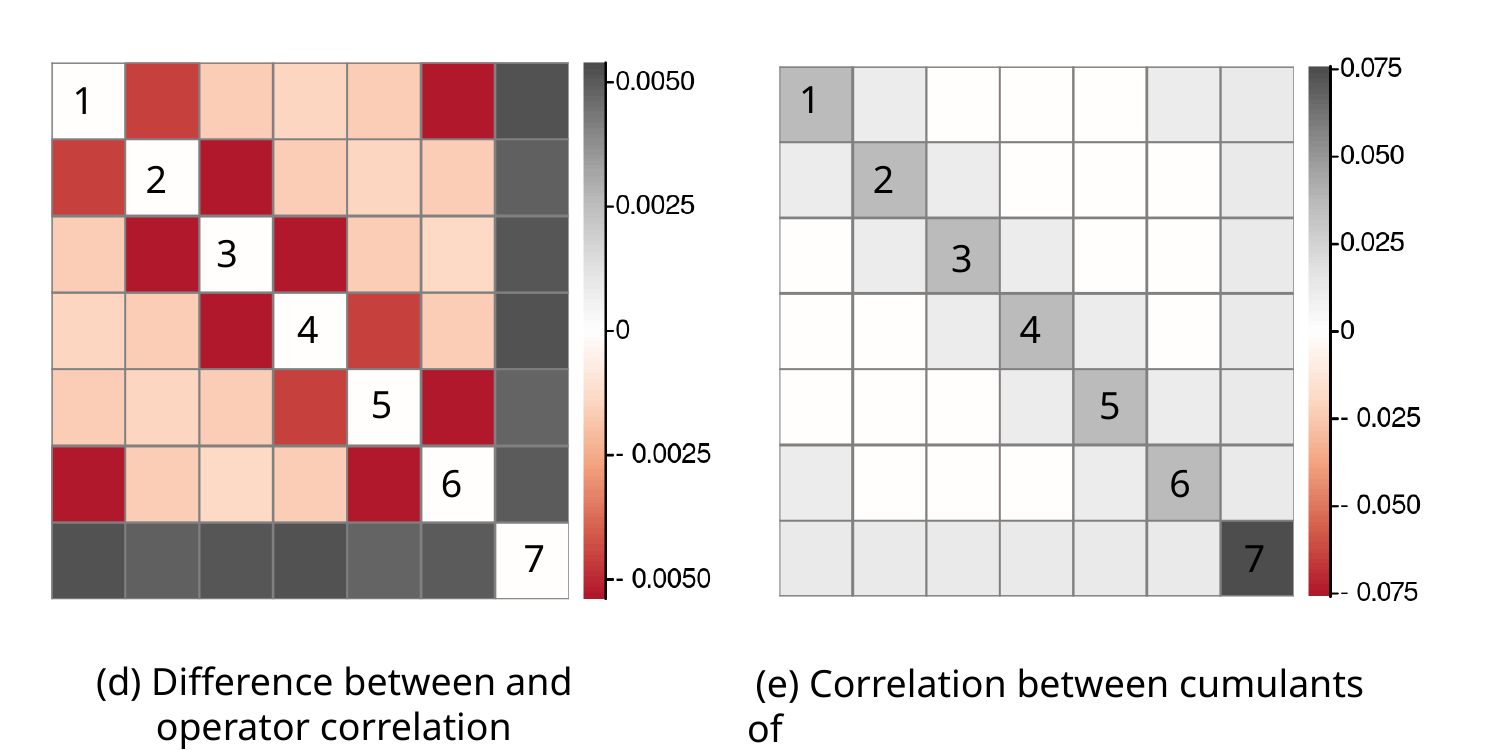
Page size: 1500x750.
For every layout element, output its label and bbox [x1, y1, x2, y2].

text_box [21, 26, 732, 750]
text_box [732, 11, 1482, 750]
